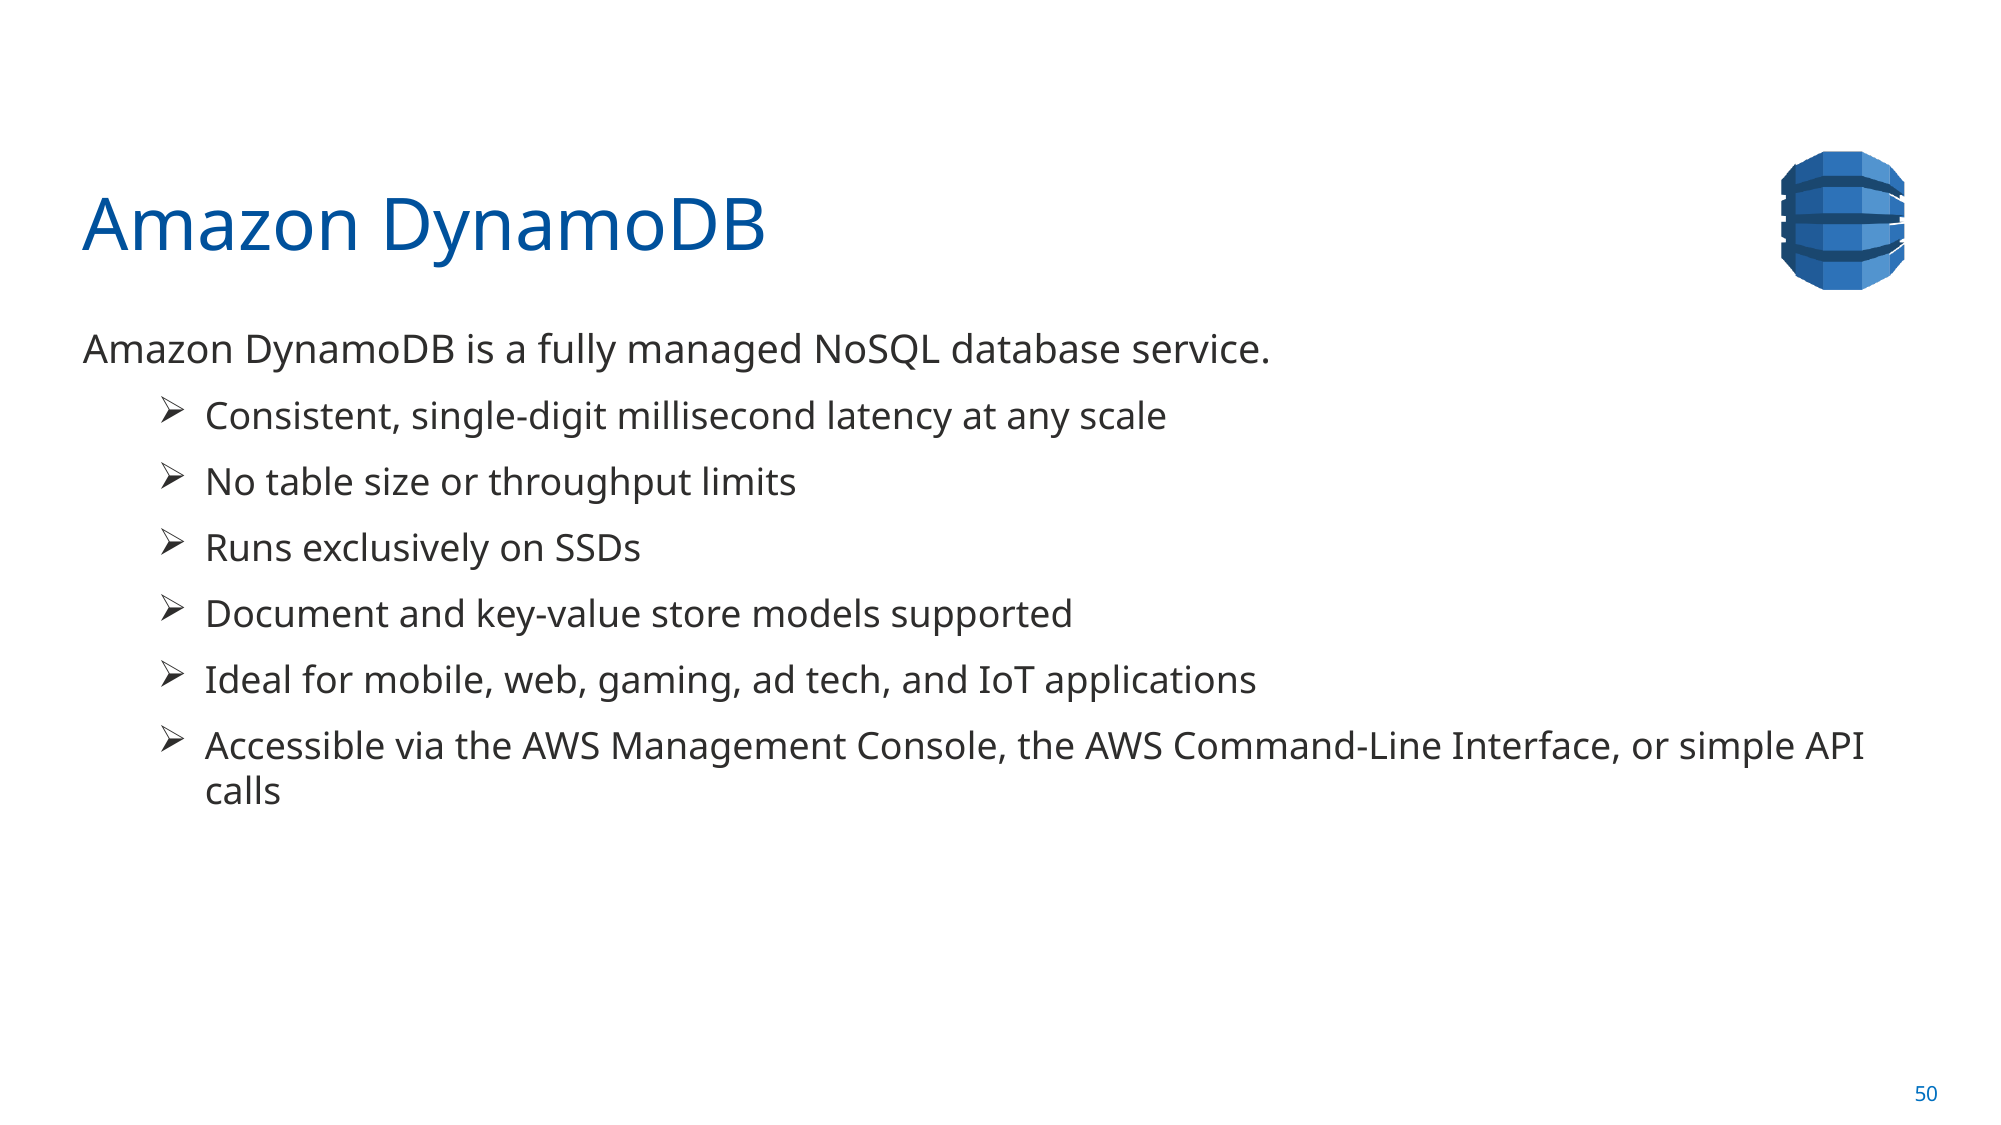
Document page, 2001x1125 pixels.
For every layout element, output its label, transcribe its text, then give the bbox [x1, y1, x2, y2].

title Amazon DynamoDB [67, 170, 1565, 273]
picture [1747, 124, 1939, 317]
list Amazon DynamoDB is a fully managed NoSQL database service. Consistent, single-digit millisecond latency at any scale No table size or throughput limits Runs exclusively on SSDs Document and key-value store models supported Ideal for mobile, web, gaming, ad tech, and IoT applications Accessible via the AWS Management Console, the AWS Command-Line Interface, or simple API calls [67, 316, 1939, 1063]
